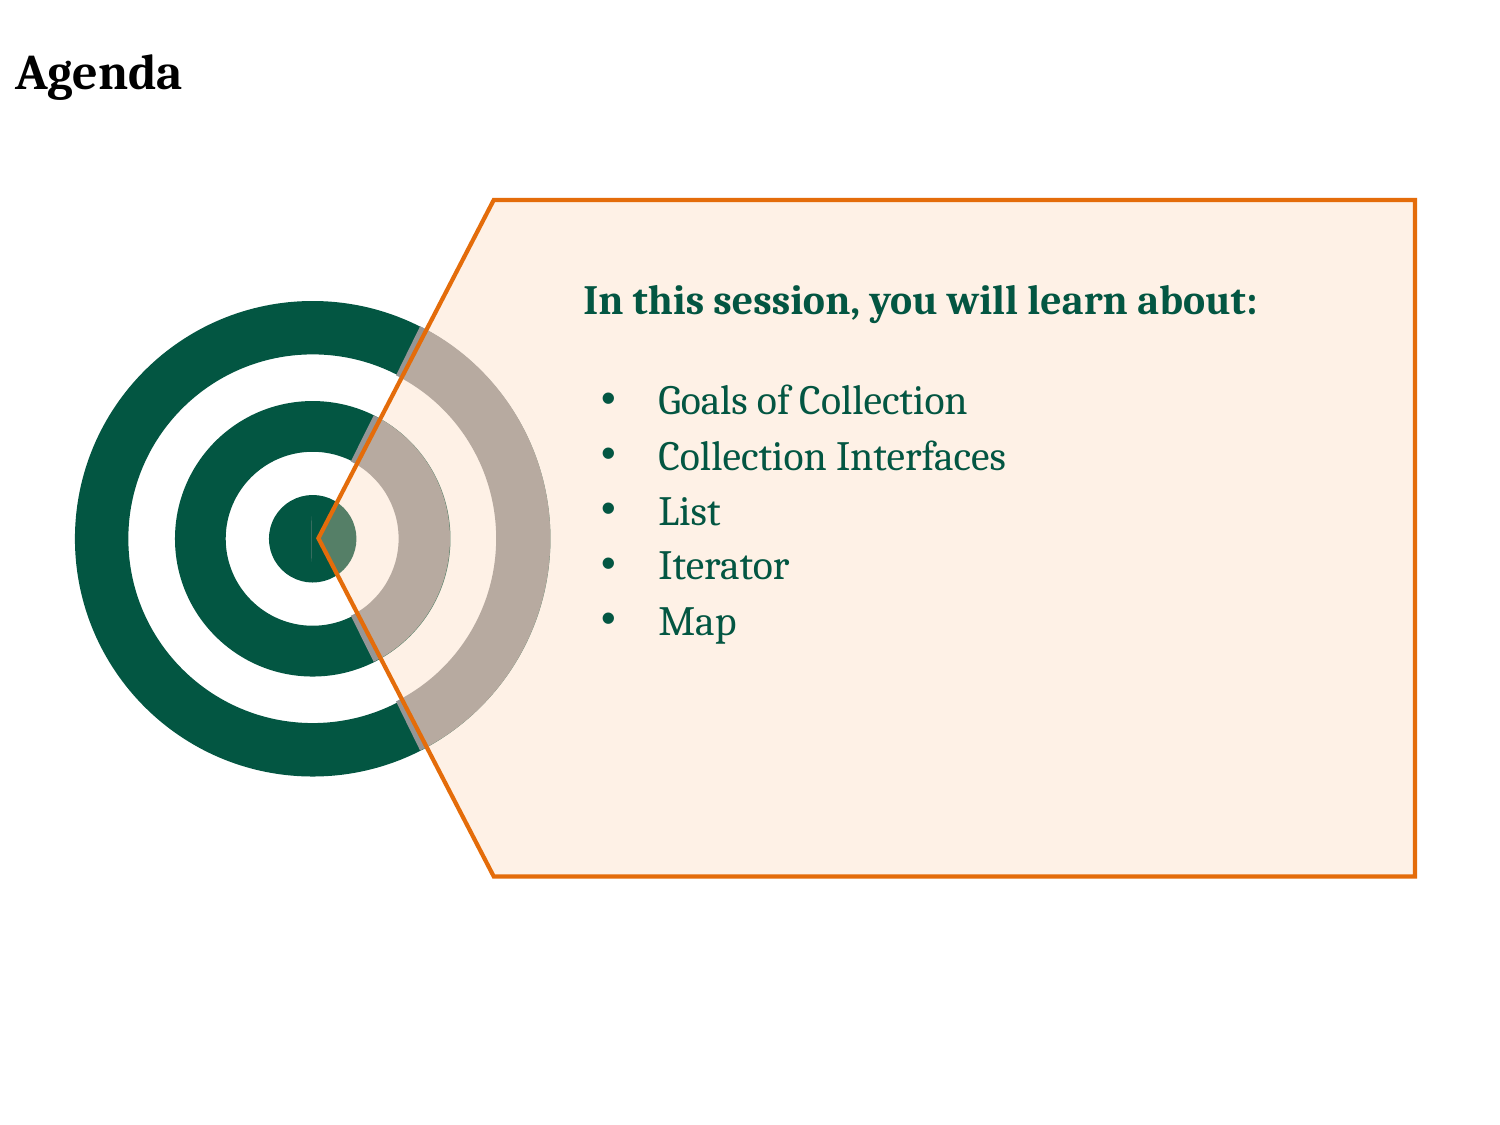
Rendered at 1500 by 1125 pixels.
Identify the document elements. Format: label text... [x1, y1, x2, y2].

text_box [74, 300, 551, 777]
text_box In this session, you will learn about: Goals of Collection Collection Interfaces List Iterator Map [442, 199, 1416, 877]
title Agenda [0, 32, 1138, 125]
